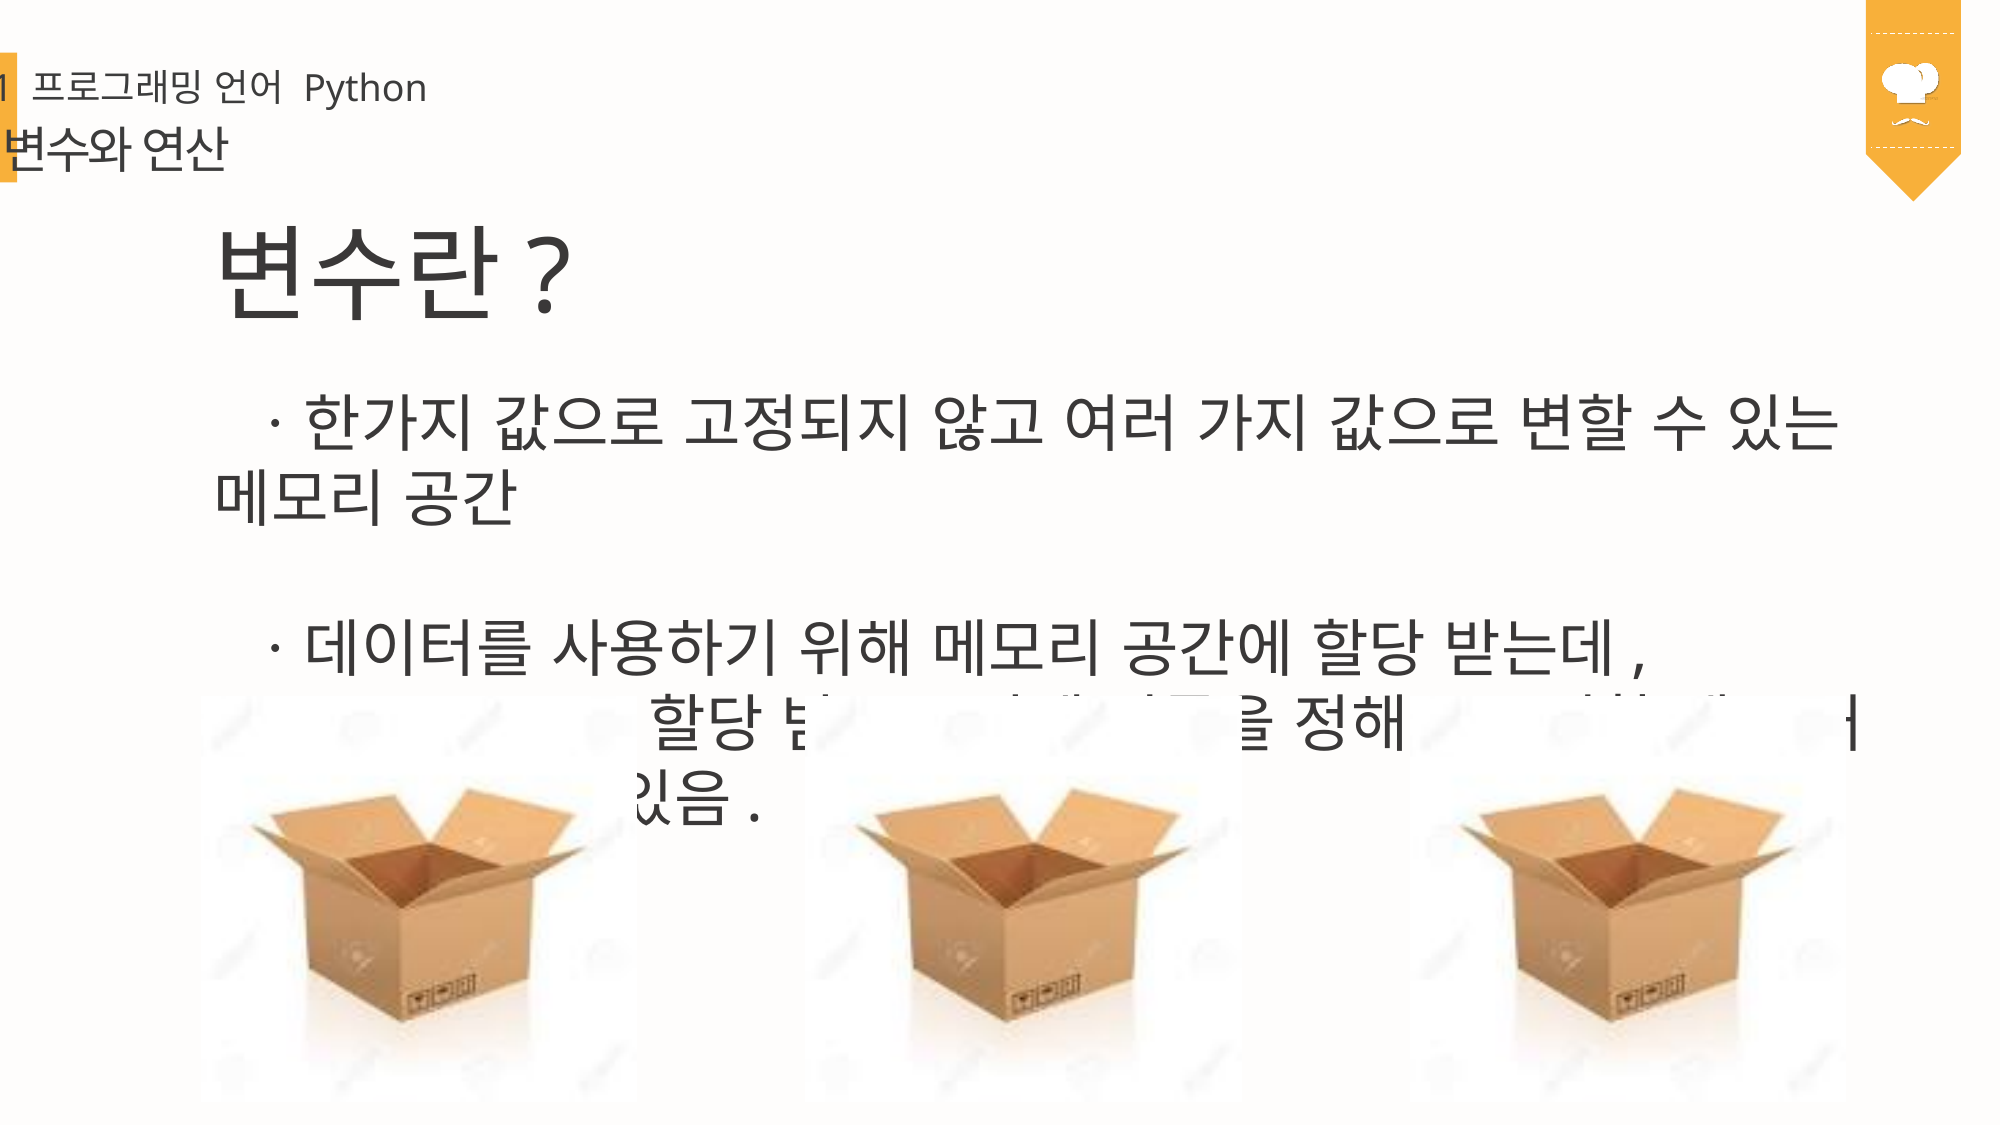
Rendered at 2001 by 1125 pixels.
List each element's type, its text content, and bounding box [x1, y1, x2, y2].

text_box 01 프로그래밍 언어 Python [0, 56, 443, 117]
text_box 변수란? ㆍ한가지 값으로 고정되지 않고 여러 가지 값으로 변할 수 있는 메모리 공간 ㆍ데이터를 사용하기 위해 메모리 공간에 할당 받는데, 할당 받은 공간에 이름을 정해두고 원할 때 쓰거나, 변경 할 수 있음. [199, 201, 1955, 841]
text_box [1865, 0, 1961, 202]
text_box [0, 52, 18, 56]
picture [201, 696, 637, 1102]
picture [805, 696, 1242, 1102]
text_box 변수와 연산 [0, 110, 246, 186]
picture [1410, 696, 1846, 1102]
